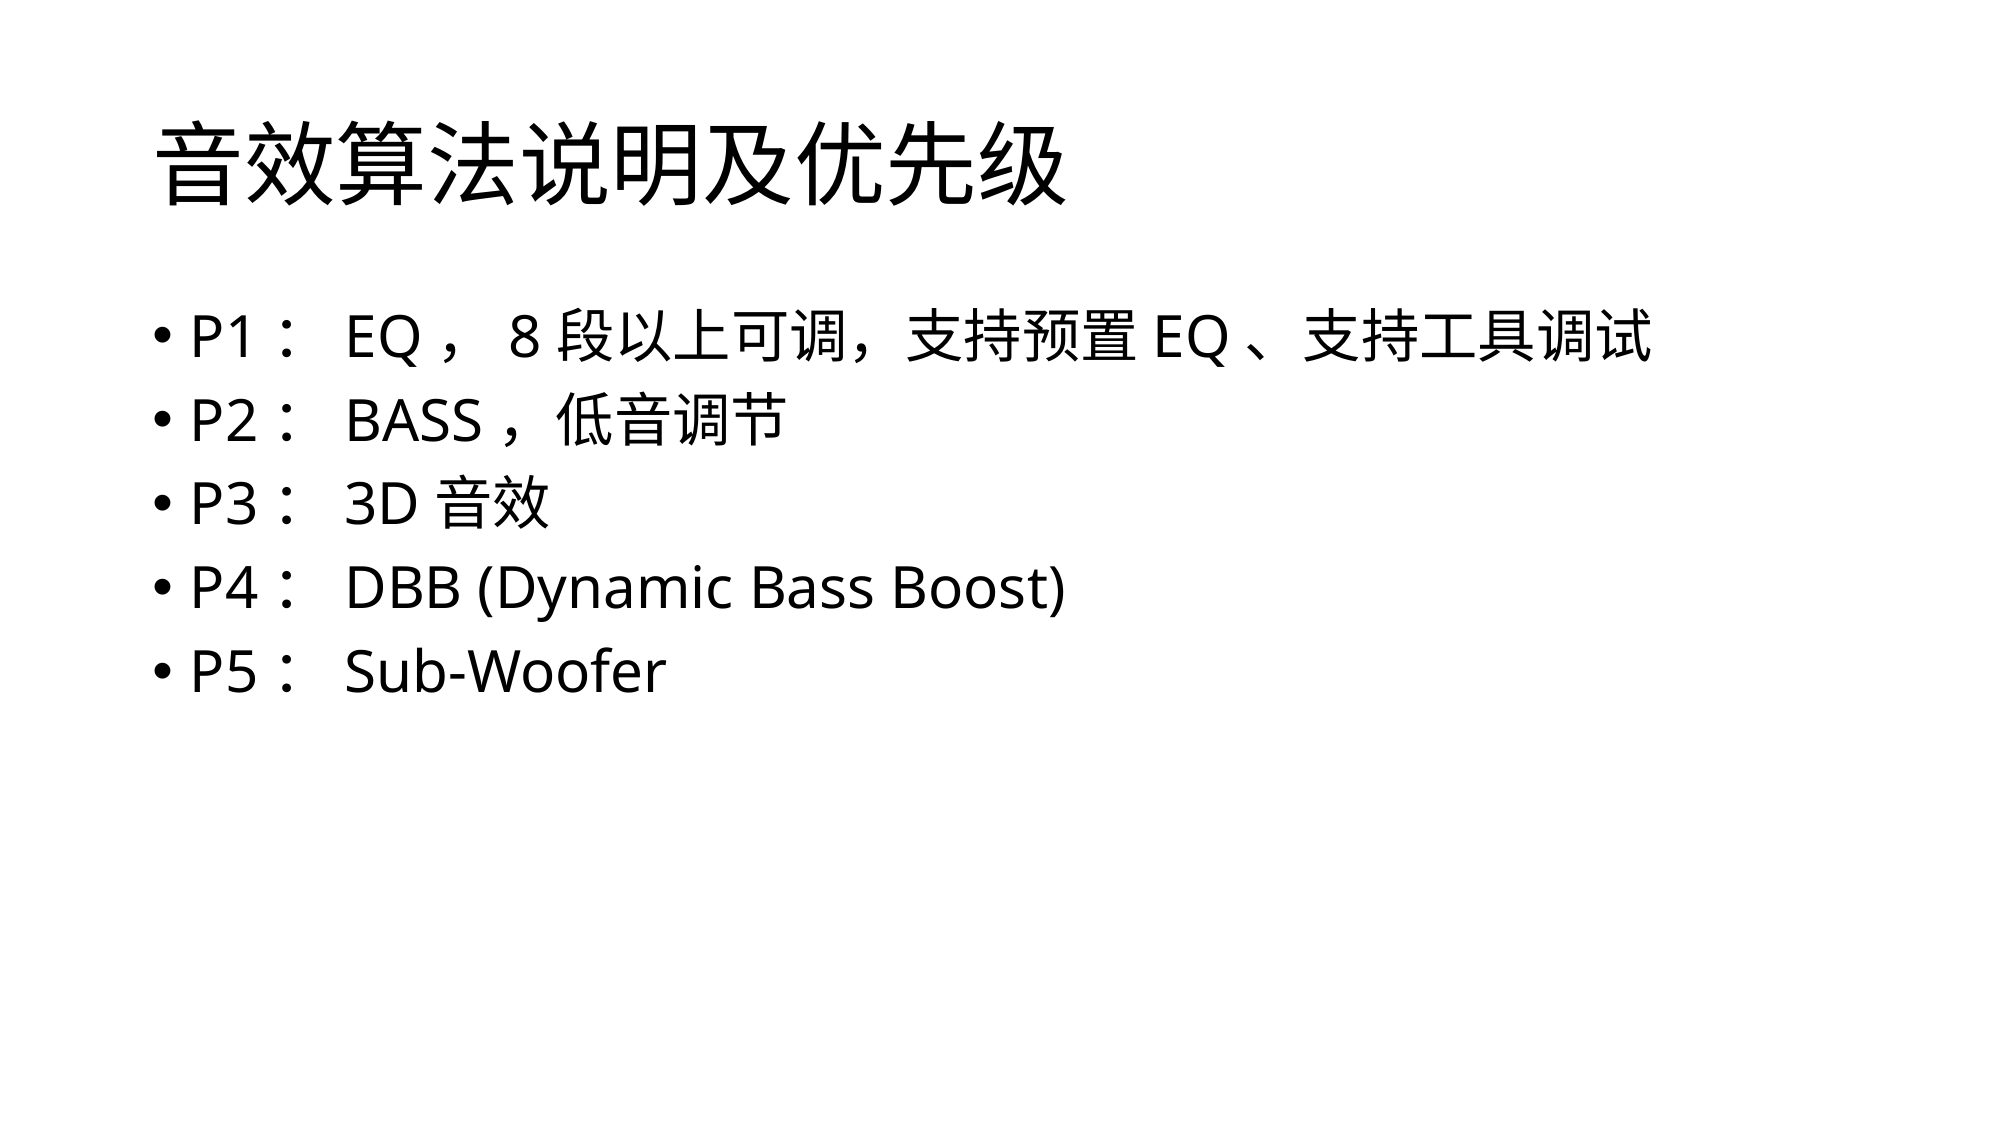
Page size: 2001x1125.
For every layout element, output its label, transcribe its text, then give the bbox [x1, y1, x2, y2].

list P1：EQ，8段以上可调，支持预置EQ、支持工具调试 P2：BASS，低音调节 P3：3D音效 P4：DBB (Dynamic Bass Boost) P5：Sub-Woofer [137, 299, 1863, 1014]
title 音效算法说明及优先级 [137, 59, 1863, 278]
